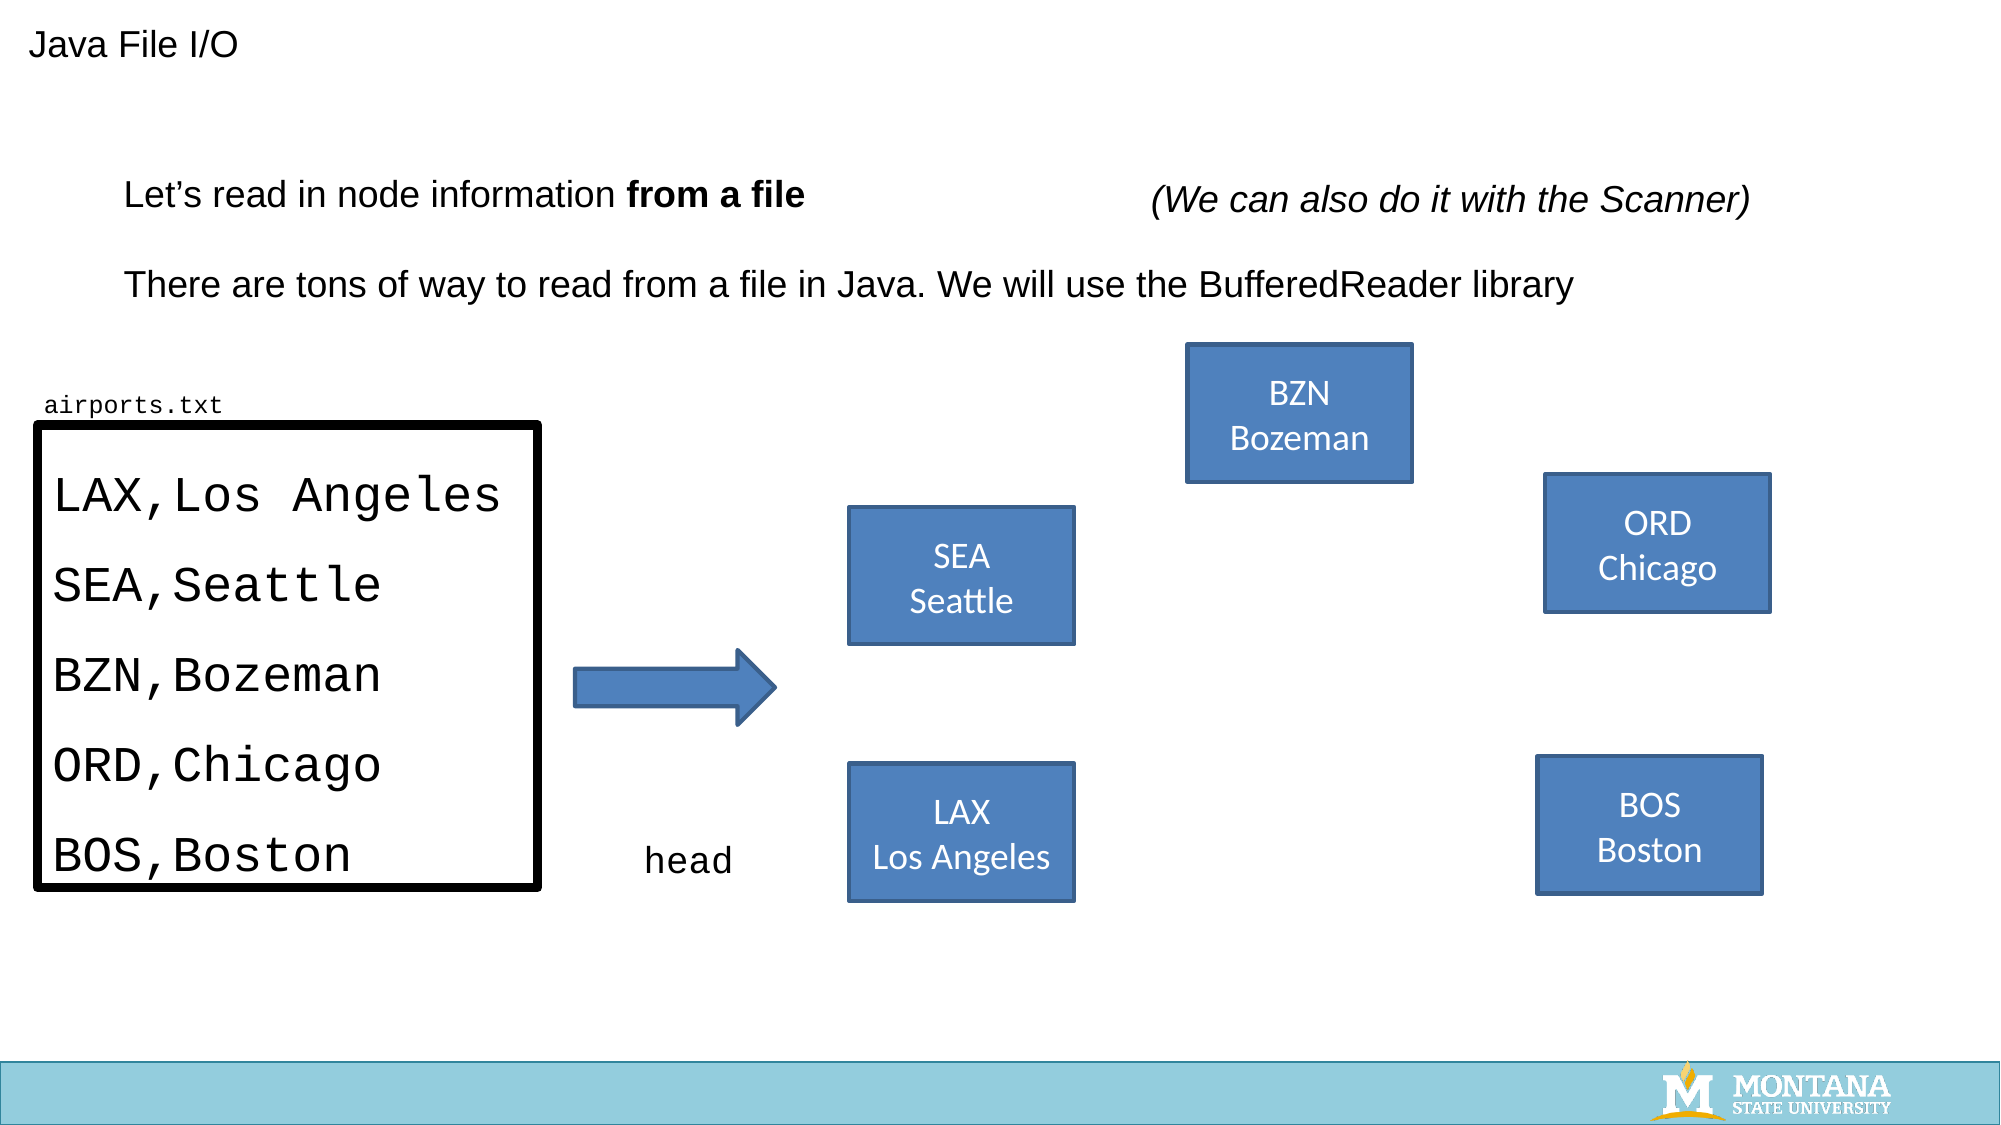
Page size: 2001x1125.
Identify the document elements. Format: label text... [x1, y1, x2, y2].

text_box Java File I/O [13, 12, 254, 73]
text_box head [628, 829, 749, 889]
text_box BOS Boston [1535, 754, 1764, 896]
text_box airports.txt [28, 381, 239, 426]
picture [1649, 1060, 1892, 1122]
text_box (We can also do it with the Scanner) [1135, 168, 1767, 228]
text_box LAX,Los Angeles SEA,Seattle BZN,Bozeman ORD,Chicago BOS,Boston [35, 423, 540, 890]
text_box ORD Chicago [1543, 472, 1772, 614]
text_box [572, 648, 778, 727]
text_box SEA Seattle [847, 505, 1076, 646]
text_box LAX Los Angeles [847, 761, 1076, 903]
text_box Let’s read in node information from a file There are tons of way to read from a file in Java. We will use the BufferedReader library [108, 162, 1590, 313]
text_box BZN Bozeman [1185, 342, 1414, 484]
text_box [1892, 1060, 2000, 1125]
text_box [0, 1060, 1647, 1125]
